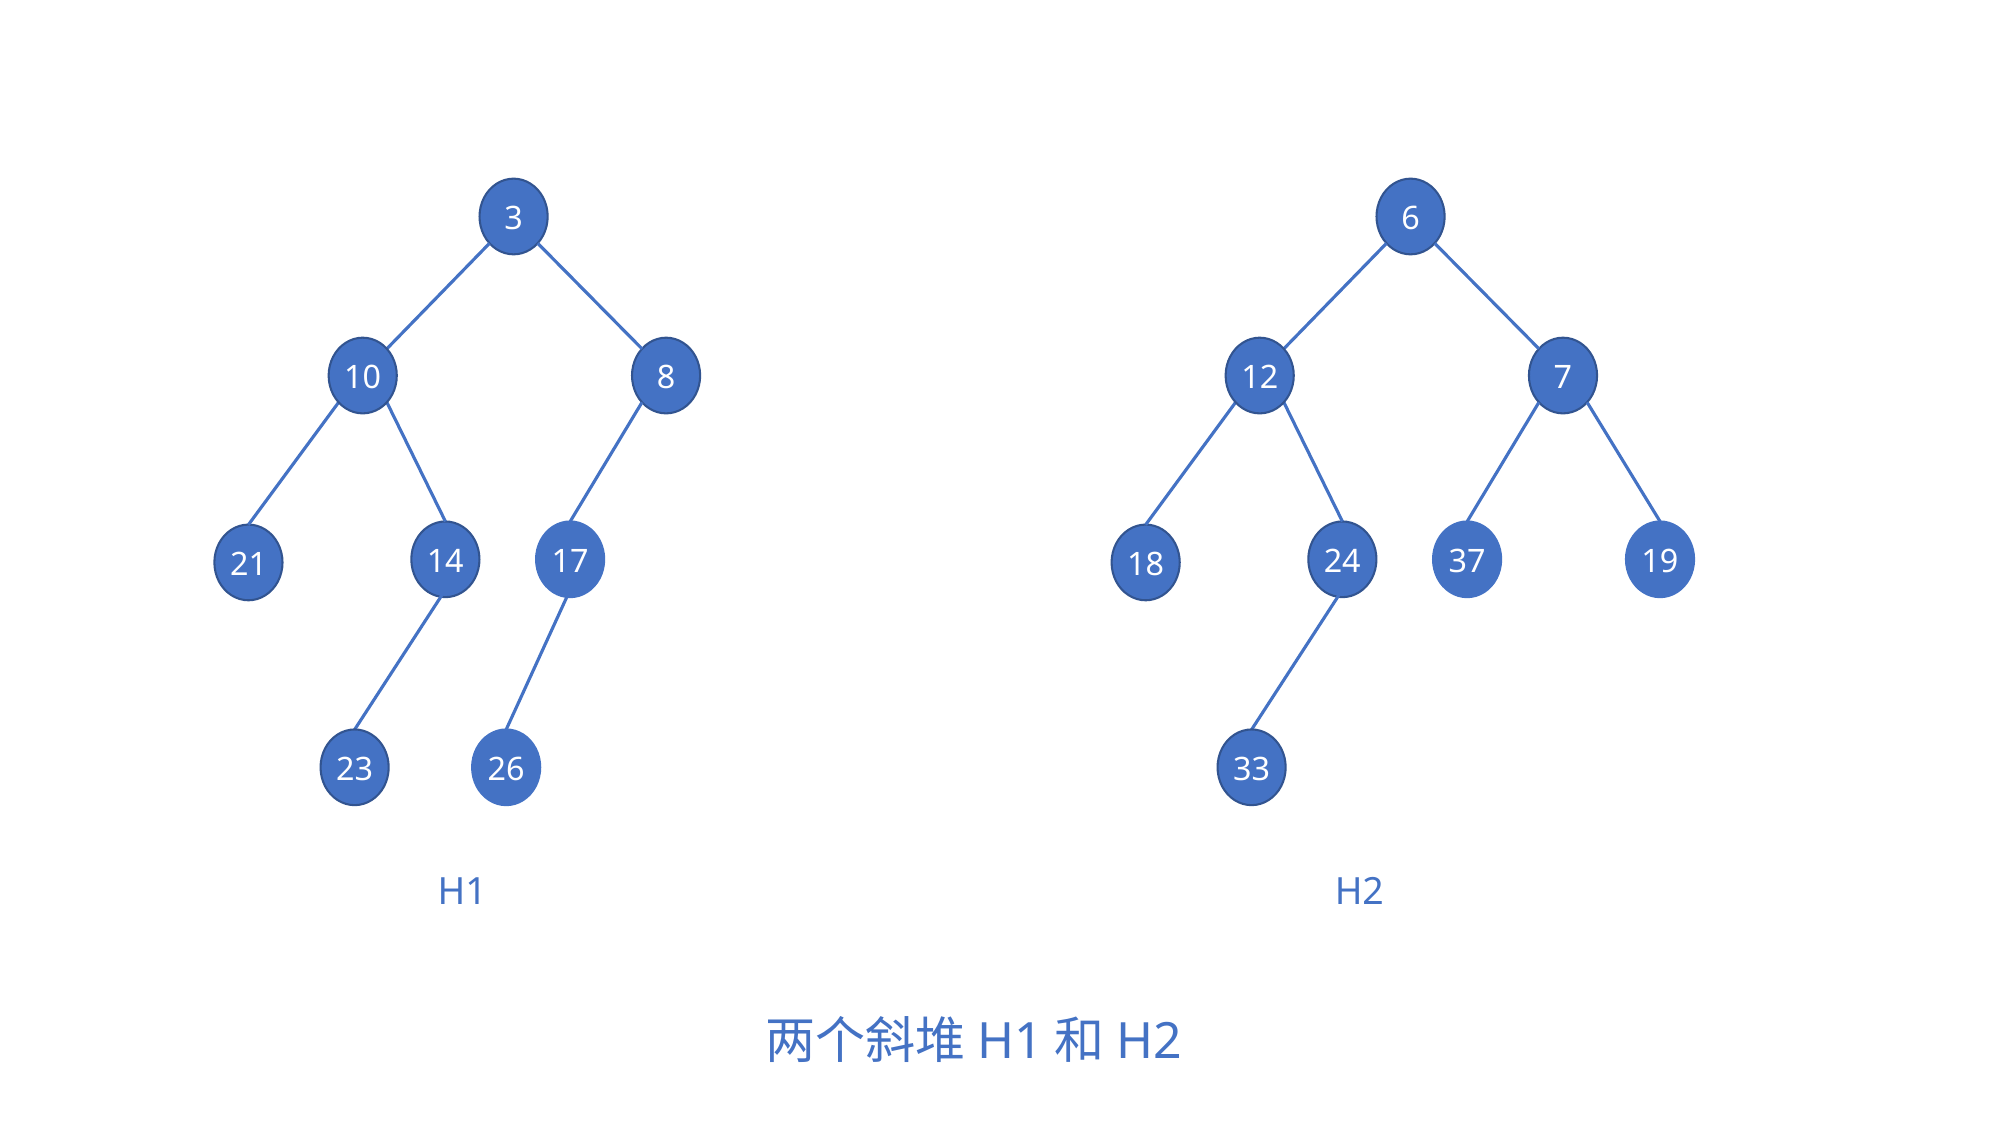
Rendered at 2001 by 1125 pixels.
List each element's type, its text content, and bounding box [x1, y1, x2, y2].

text_box 17 [535, 520, 606, 599]
text_box 10 [327, 336, 398, 415]
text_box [1467, 402, 1539, 522]
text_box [1251, 597, 1343, 730]
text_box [354, 597, 446, 730]
text_box 33 [1216, 728, 1287, 807]
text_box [1434, 243, 1539, 349]
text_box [1283, 402, 1343, 522]
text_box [1587, 402, 1661, 522]
text_box 21 [213, 523, 284, 602]
text_box 两个斜堆H1和H2 [261, 1000, 1686, 1076]
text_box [248, 402, 339, 525]
text_box 8 [630, 336, 702, 415]
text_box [570, 402, 642, 522]
text_box 14 [410, 520, 481, 599]
text_box 23 [319, 728, 390, 807]
text_box 12 [1224, 336, 1295, 415]
text_box 26 [471, 728, 542, 807]
text_box 6 [1375, 177, 1446, 256]
text_box H1 [320, 859, 605, 920]
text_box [386, 243, 490, 349]
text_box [537, 243, 642, 349]
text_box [386, 402, 446, 522]
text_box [1145, 402, 1236, 525]
text_box 18 [1110, 523, 1181, 602]
text_box H2 [1217, 859, 1502, 920]
text_box 3 [478, 177, 549, 256]
text_box 24 [1307, 520, 1378, 599]
text_box 37 [1431, 520, 1503, 599]
text_box 19 [1624, 520, 1696, 599]
text_box 7 [1527, 336, 1599, 415]
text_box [506, 597, 571, 730]
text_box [1283, 243, 1387, 349]
